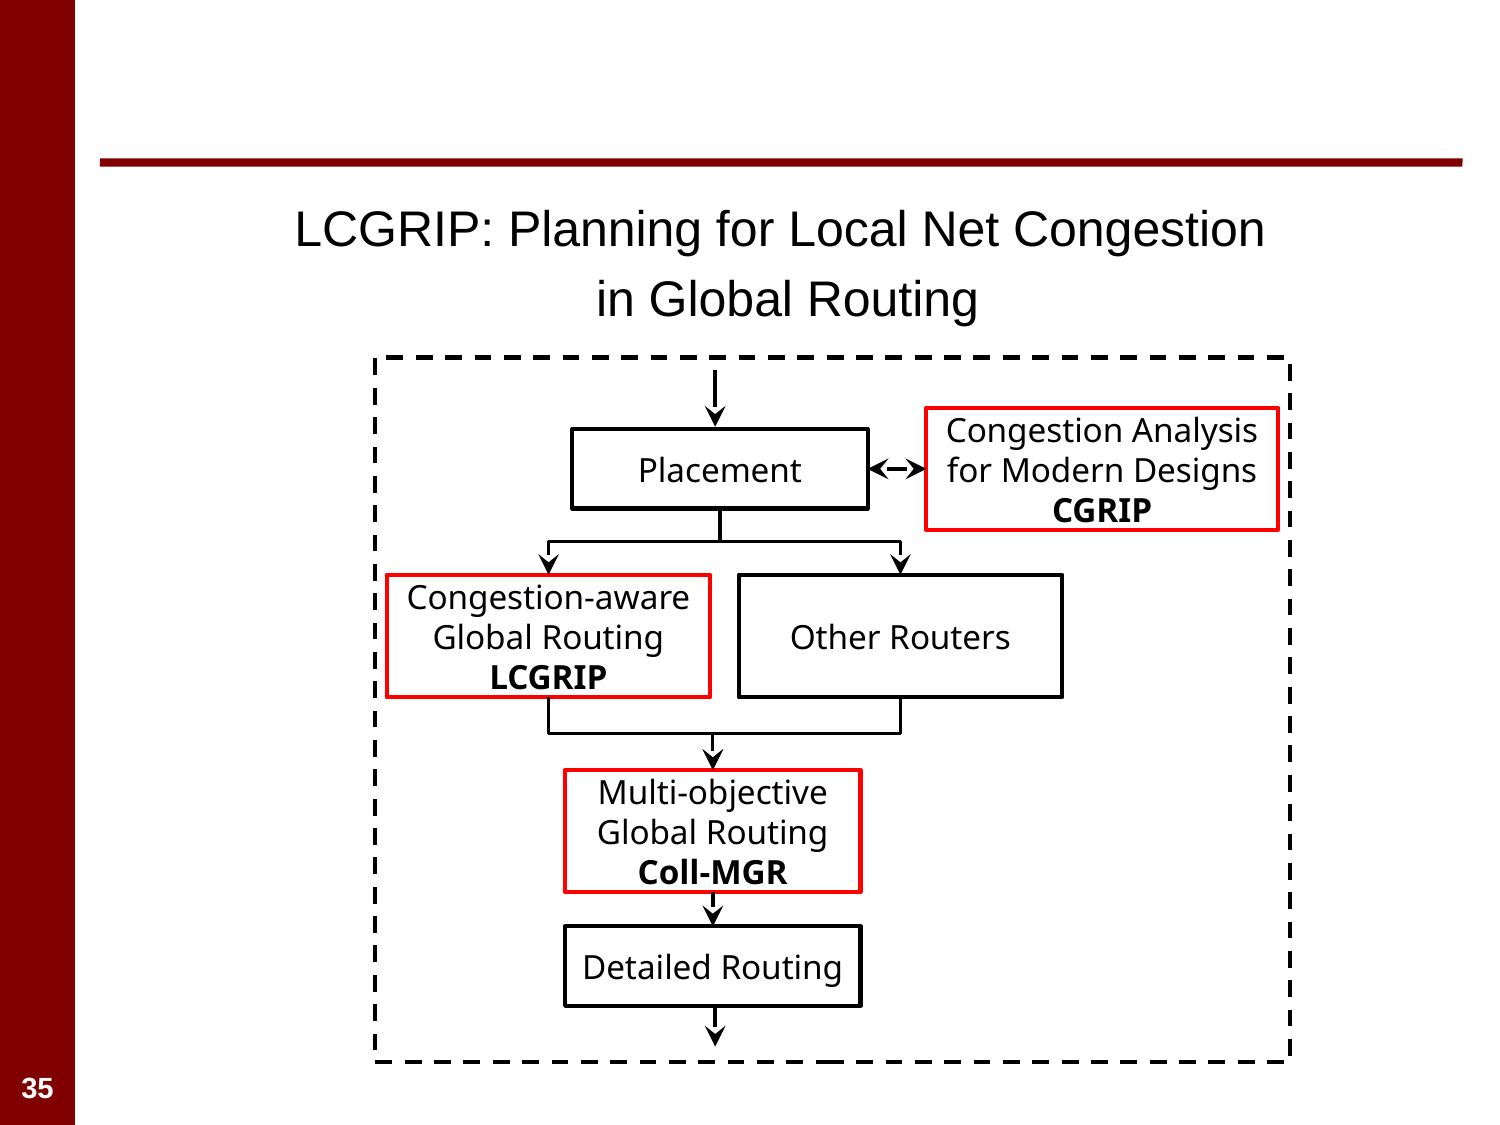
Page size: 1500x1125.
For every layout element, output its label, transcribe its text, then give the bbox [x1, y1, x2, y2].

list LCGRIP: Planning for Local Net Congestion in Global Routing [99, 189, 1475, 338]
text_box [374, 357, 1291, 1063]
